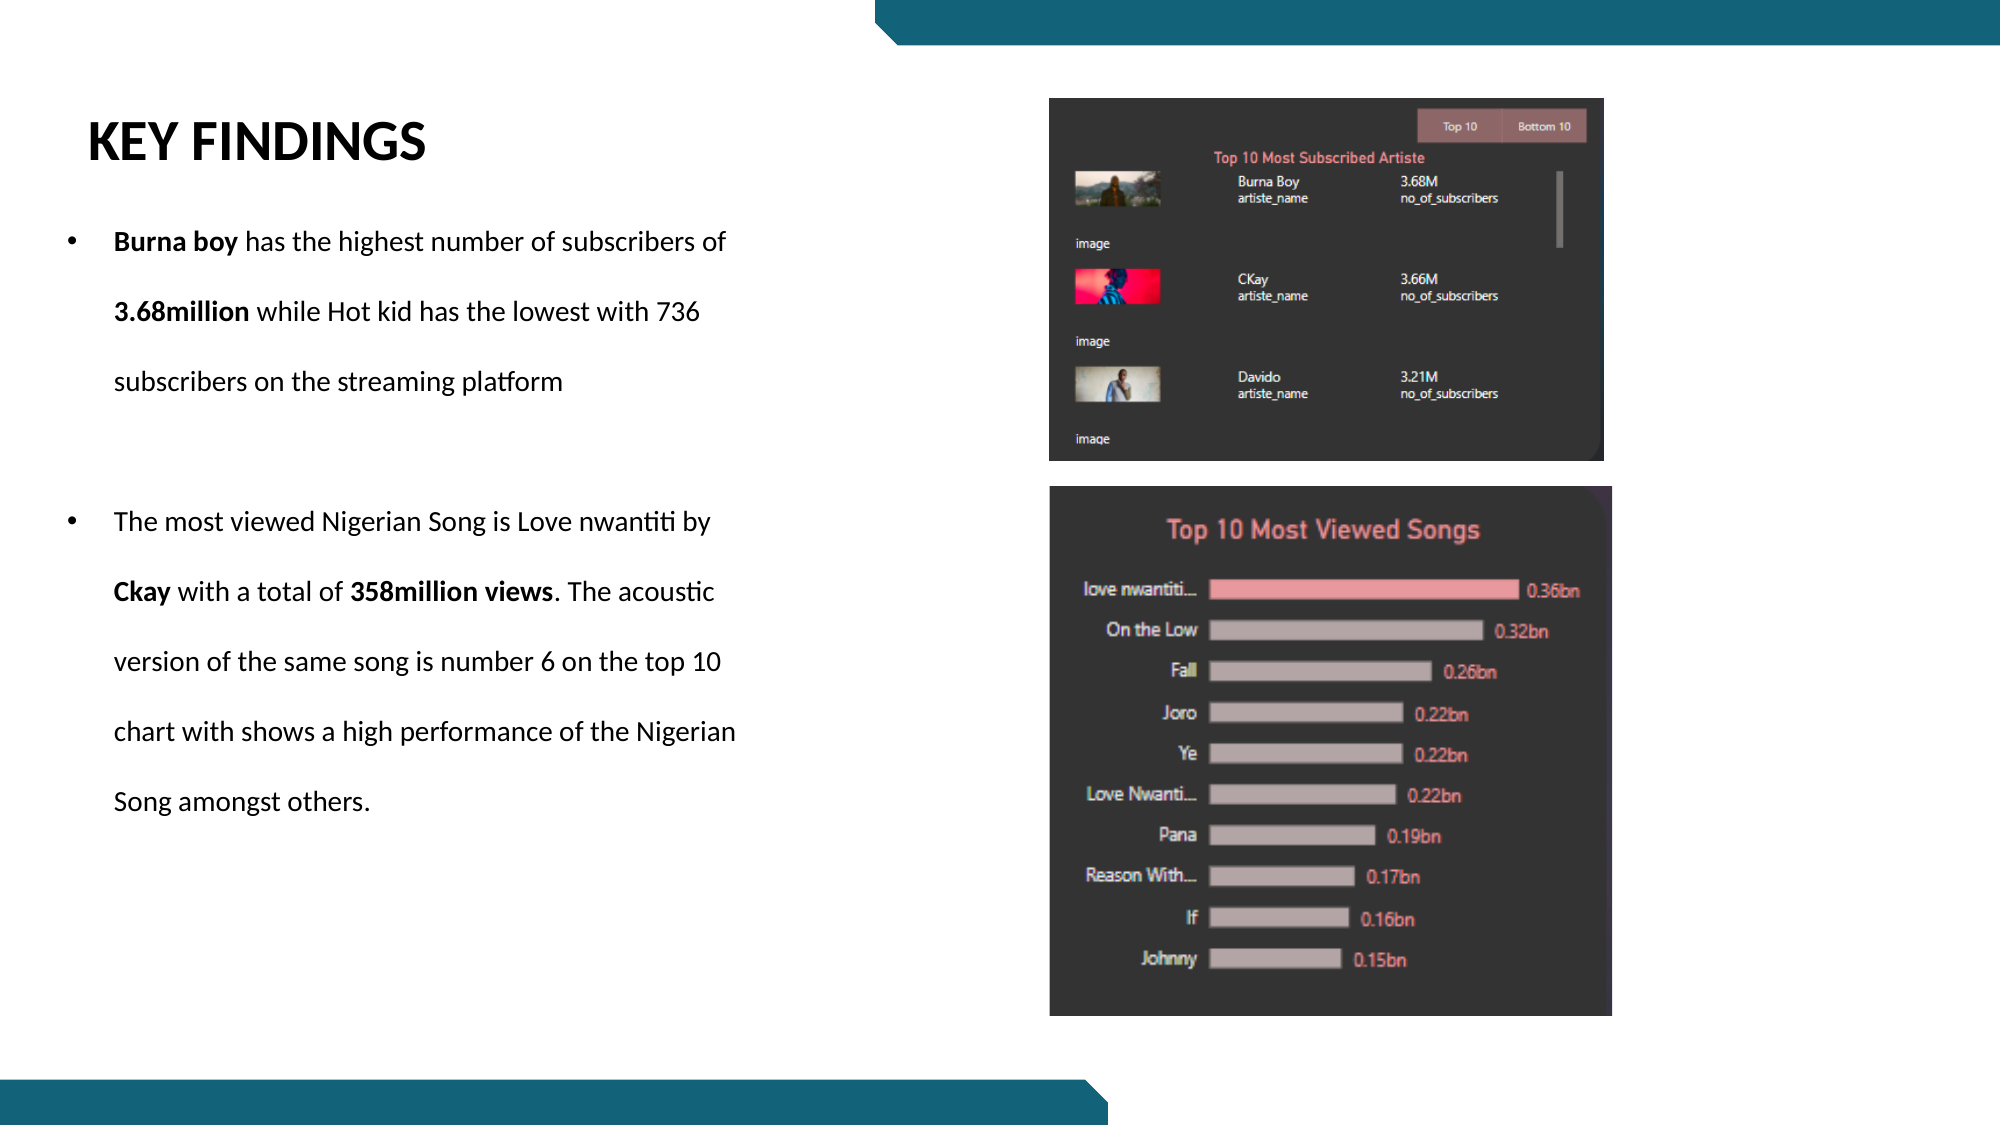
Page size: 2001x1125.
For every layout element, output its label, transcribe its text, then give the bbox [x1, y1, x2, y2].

picture [1049, 486, 1613, 1016]
picture [1049, 98, 1604, 461]
text_box [0, 1078, 1109, 1125]
text_box Burna boy has the highest number of subscribers of 3.68million while Hot kid has the lowest with 736 subscribers on the streaming platform The most viewed Nigerian Song is Love nwantiti by Ckay with a total of 358million views. The acoustic version of the same song is number 6 on the top 10 chart with shows a high performance of the Nigerian Song amongst others. [52, 180, 761, 895]
text_box KEY FINDINGS [73, 94, 782, 180]
text_box [873, 0, 2000, 47]
